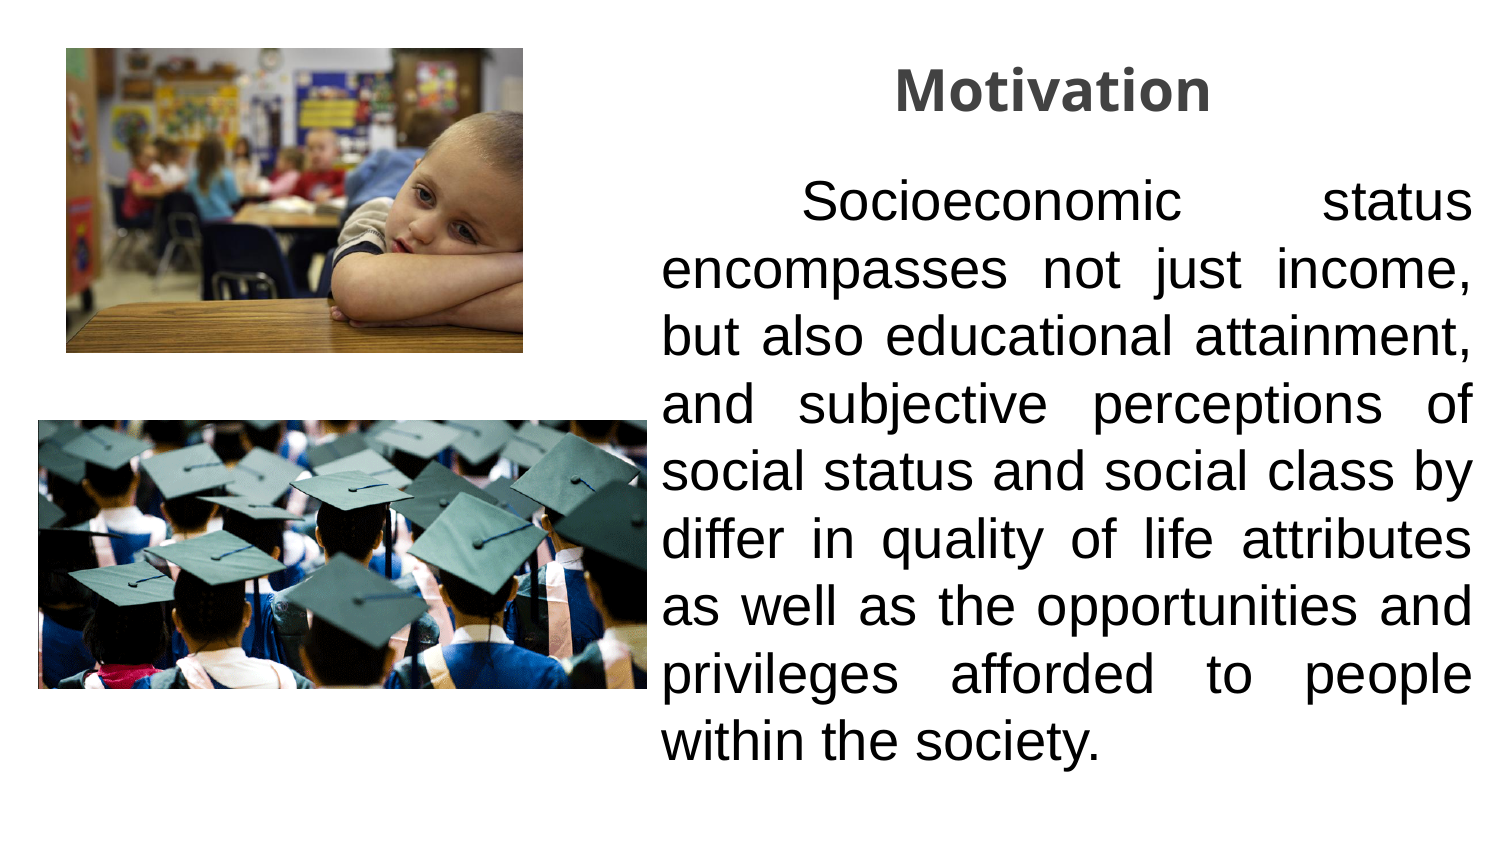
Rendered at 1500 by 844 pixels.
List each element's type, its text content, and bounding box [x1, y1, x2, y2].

list Socioeconomic status encompasses not just income, but also educational attainment, and subjective perceptions of social status and social class by differ in quality of life attributes as well as the opportunities and privileges afforded to people within the society. [646, 149, 1489, 844]
picture [66, 47, 523, 353]
title Motivation [878, 38, 1418, 149]
picture [37, 420, 647, 689]
